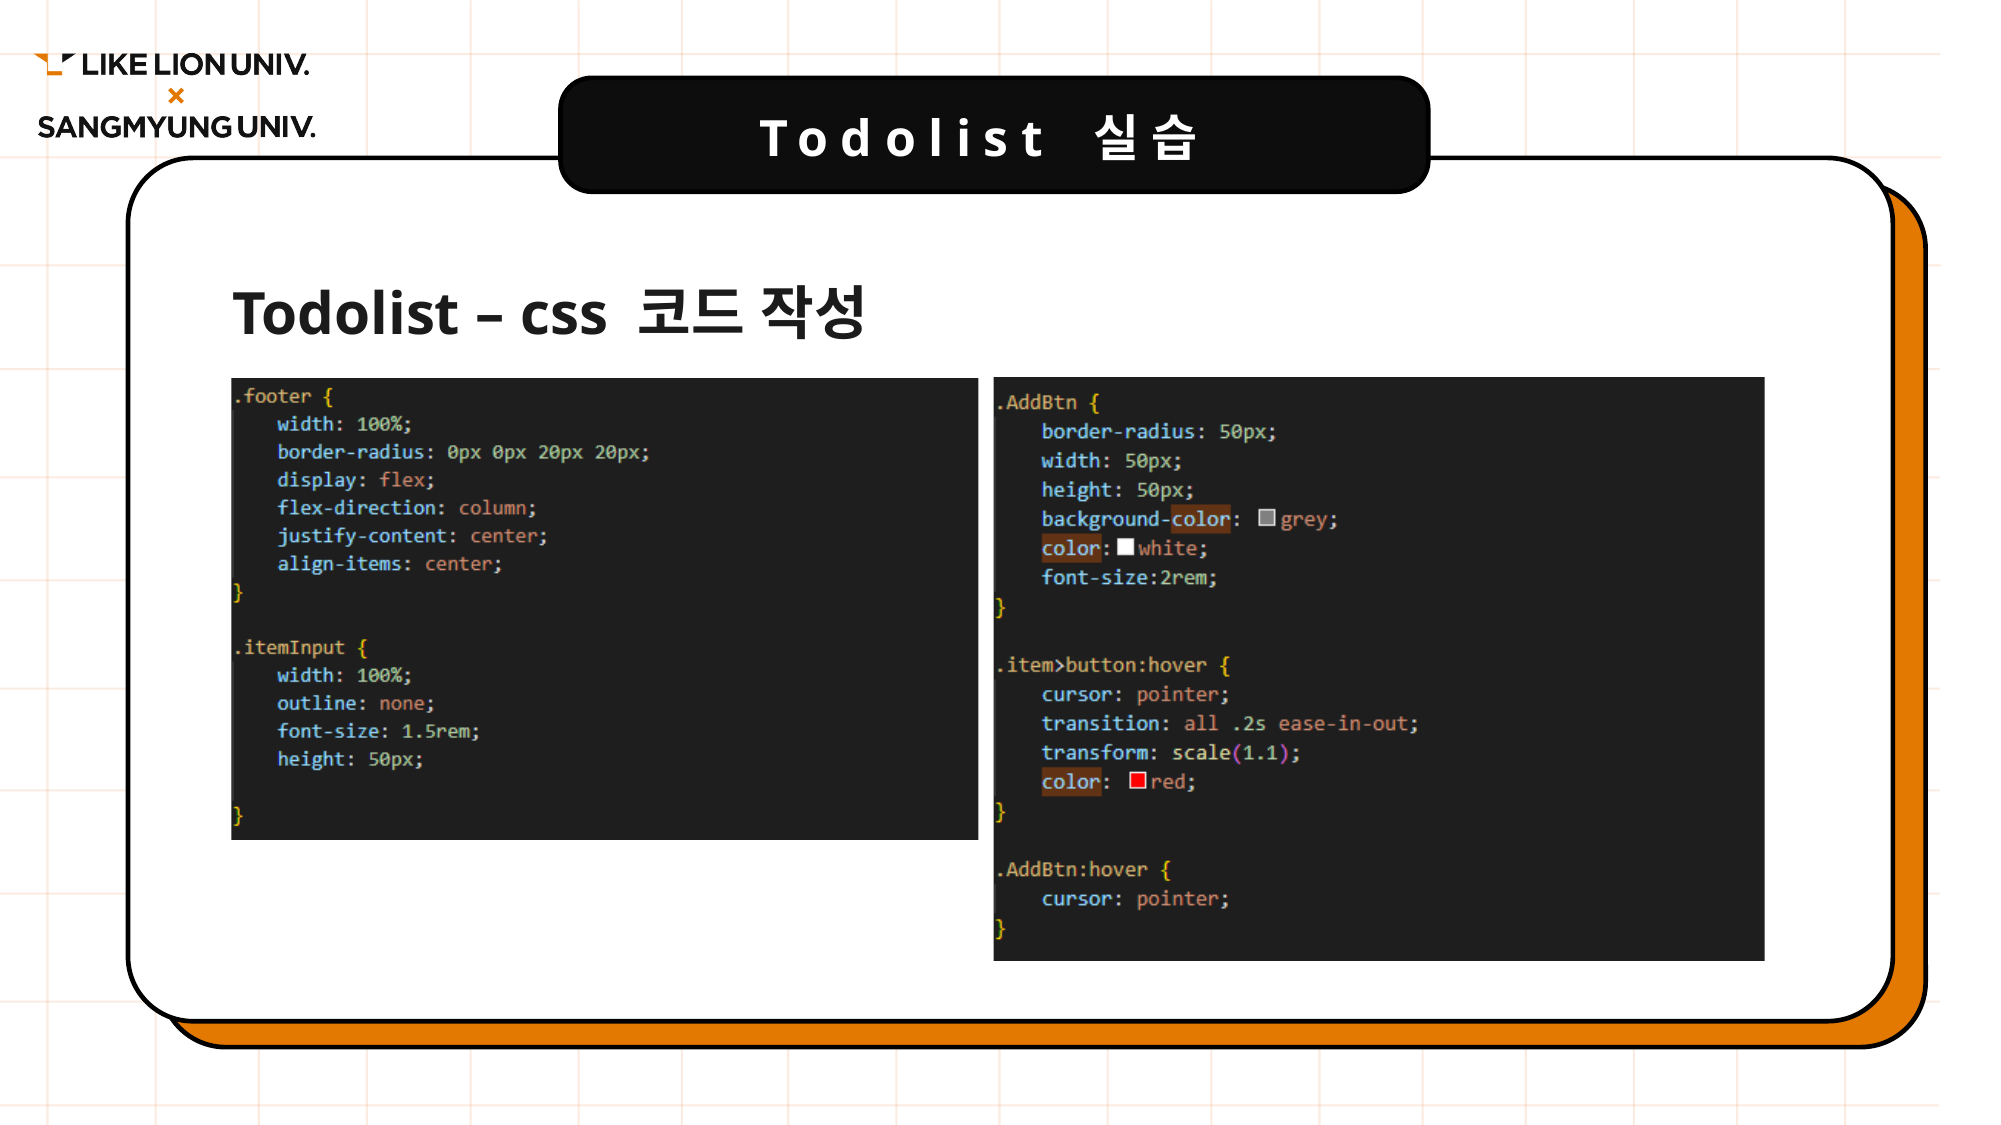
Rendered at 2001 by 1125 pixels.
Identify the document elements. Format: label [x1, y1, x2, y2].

text_box [0, 0, 1941, 1125]
text_box [127, 157, 1926, 1048]
picture [31, 21, 321, 174]
picture [993, 377, 1765, 961]
picture [231, 377, 979, 840]
